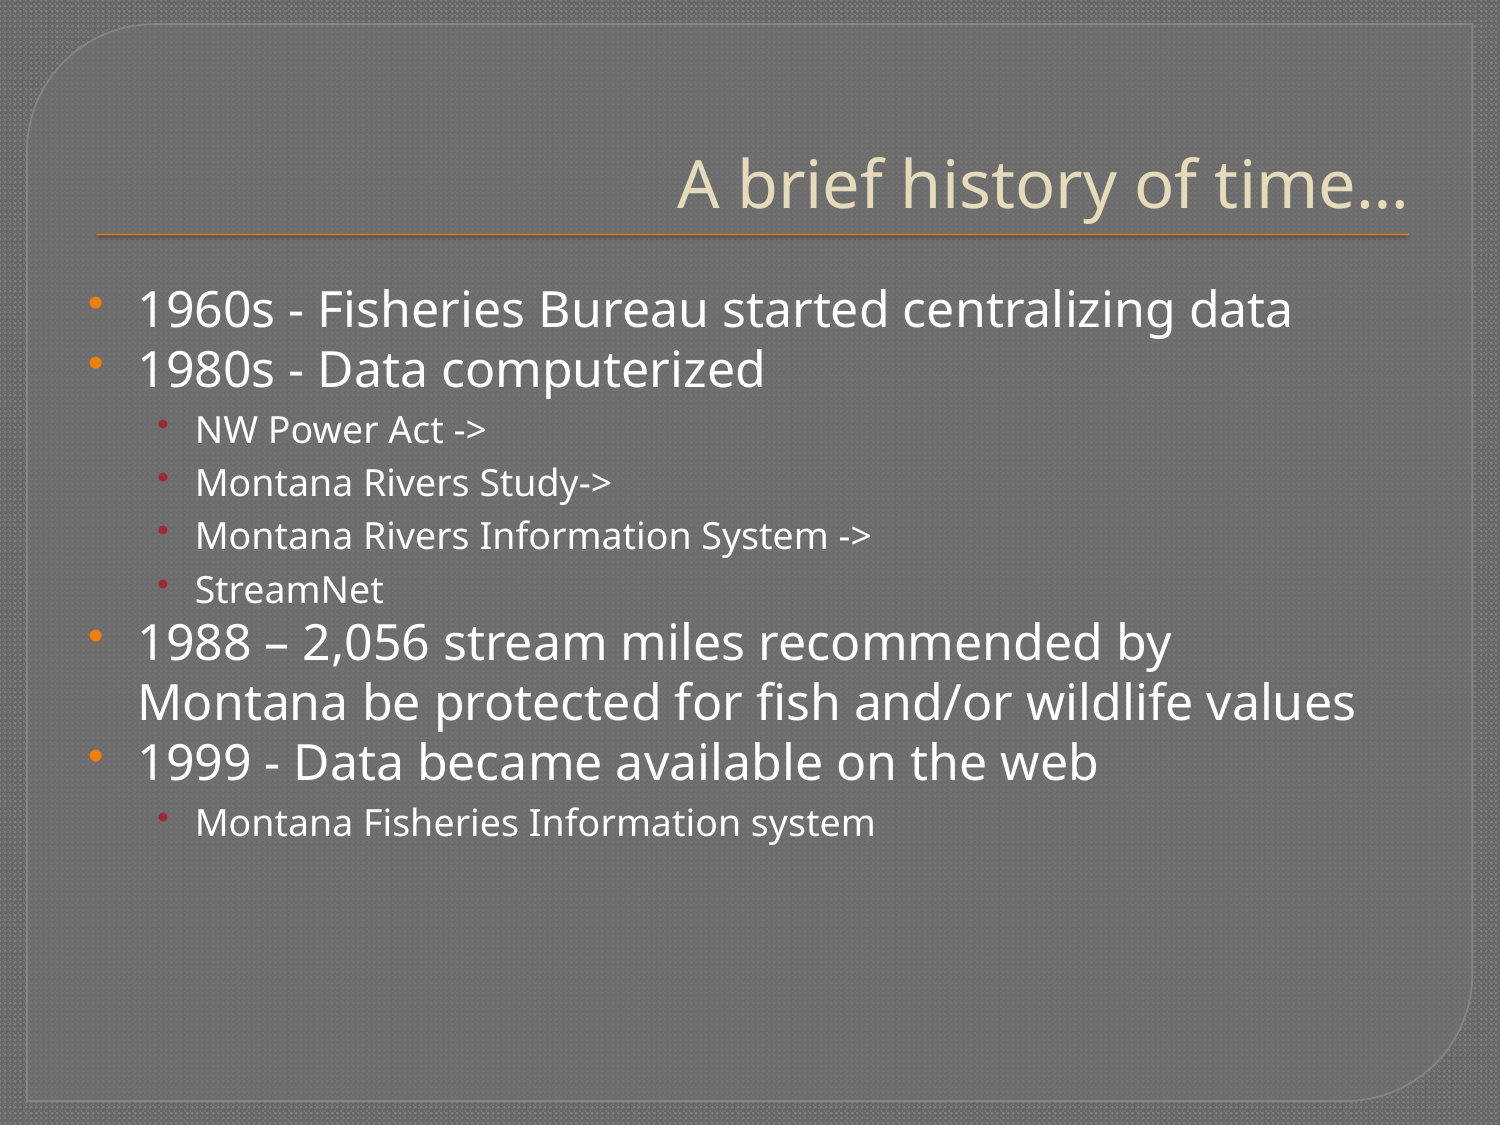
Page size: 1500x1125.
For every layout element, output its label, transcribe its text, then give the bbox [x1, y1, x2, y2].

title A brief history of time… [75, 41, 1425, 230]
list 1960s - Fisheries Bureau started centralizing data 1980s - Data computerized NW Power Act -> Montana Rivers Study-> Montana Rivers Information System -> StreamNet 1988 – 2,056 stream miles recommended by Montana be protected for fish and/or wildlife values 1999 - Data became available on the web Montana Fisheries Information system [75, 270, 1400, 1013]
